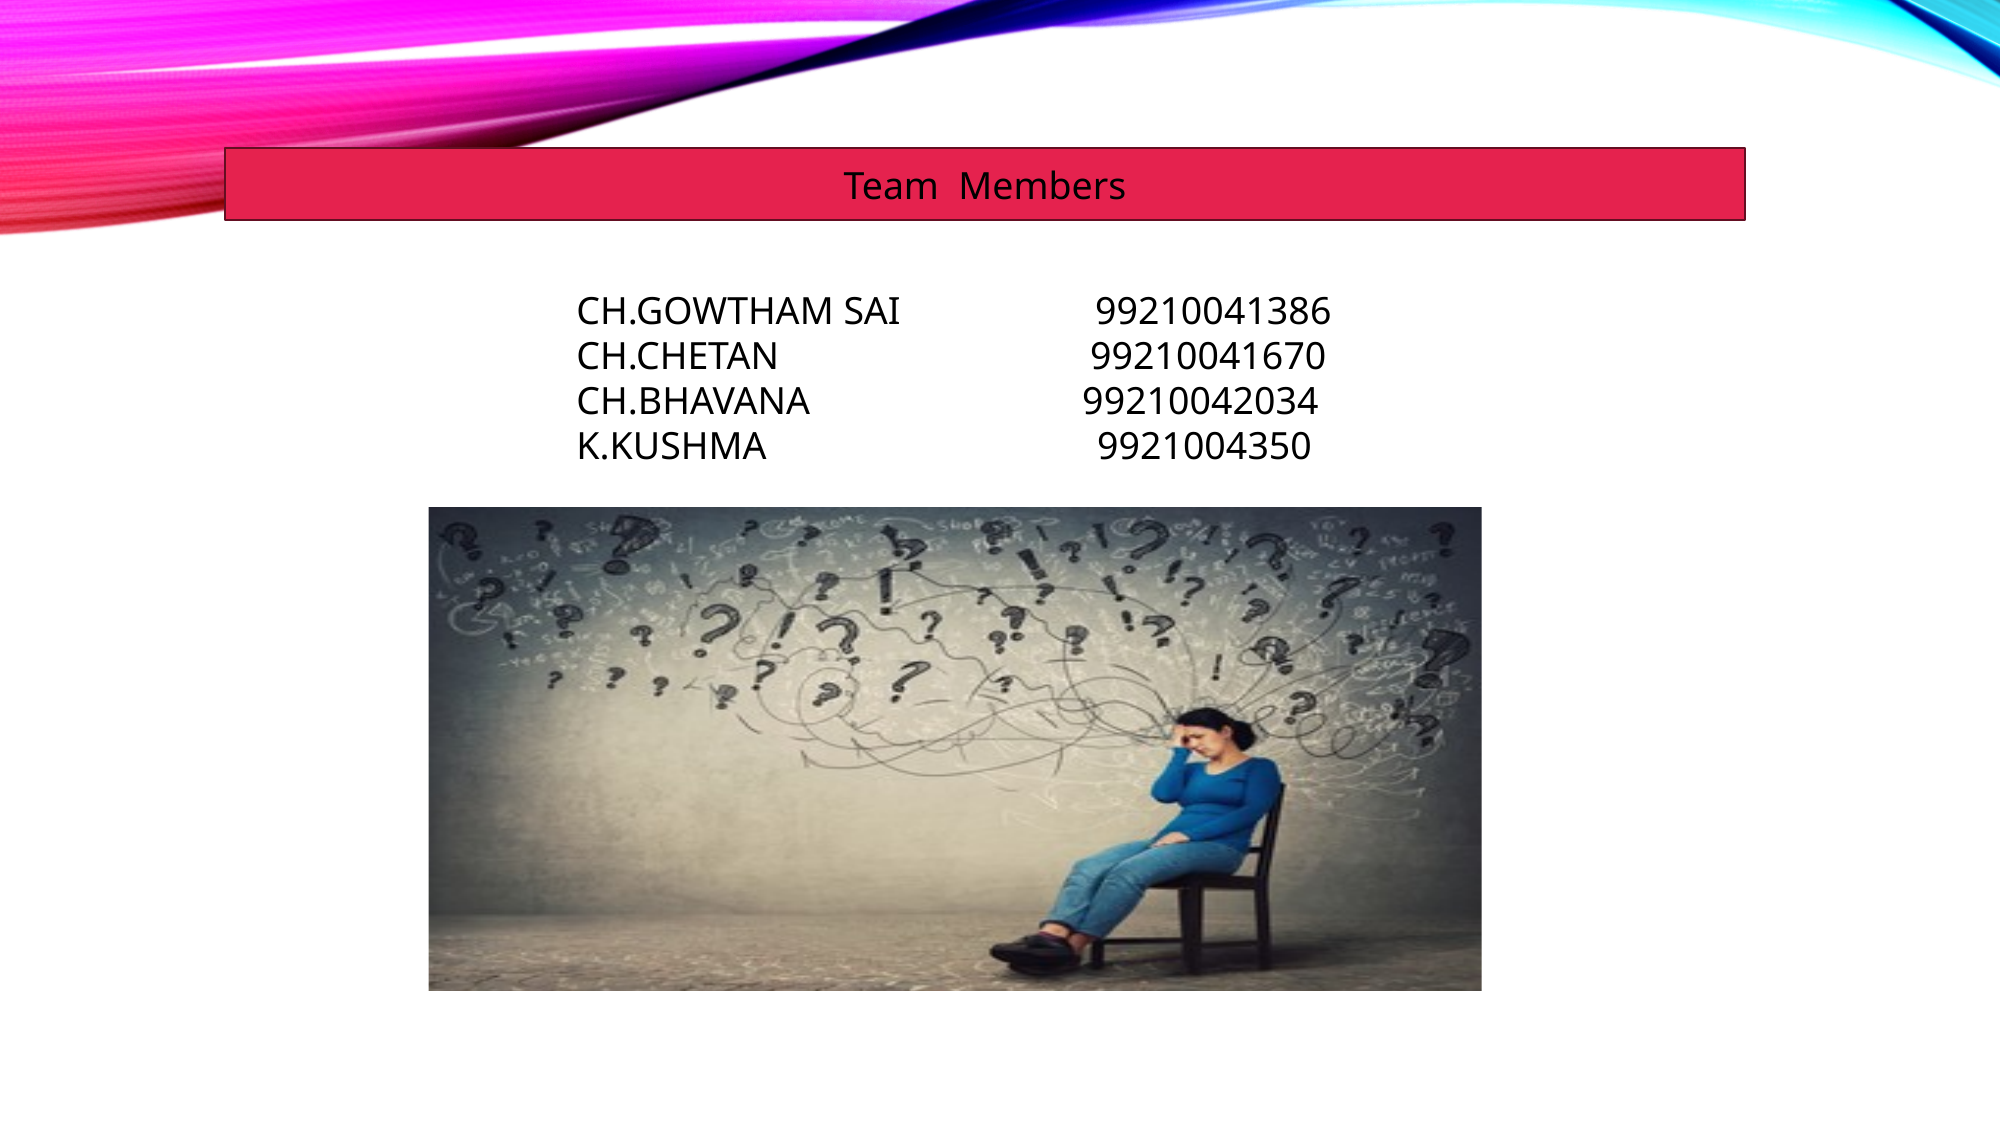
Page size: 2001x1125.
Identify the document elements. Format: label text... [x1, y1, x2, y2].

text_box Team Members [224, 147, 1746, 221]
picture [428, 507, 1482, 991]
picture [1890, 0, 2000, 75]
picture [0, 0, 2000, 237]
picture [1910, 0, 2000, 45]
text_box CH.GOWTHAM SAI 99210041386 CH.CHETAN 99210041670 CH.BHAVANA 99210042034 K.KUSHMA 9921004350 [561, 280, 1415, 475]
